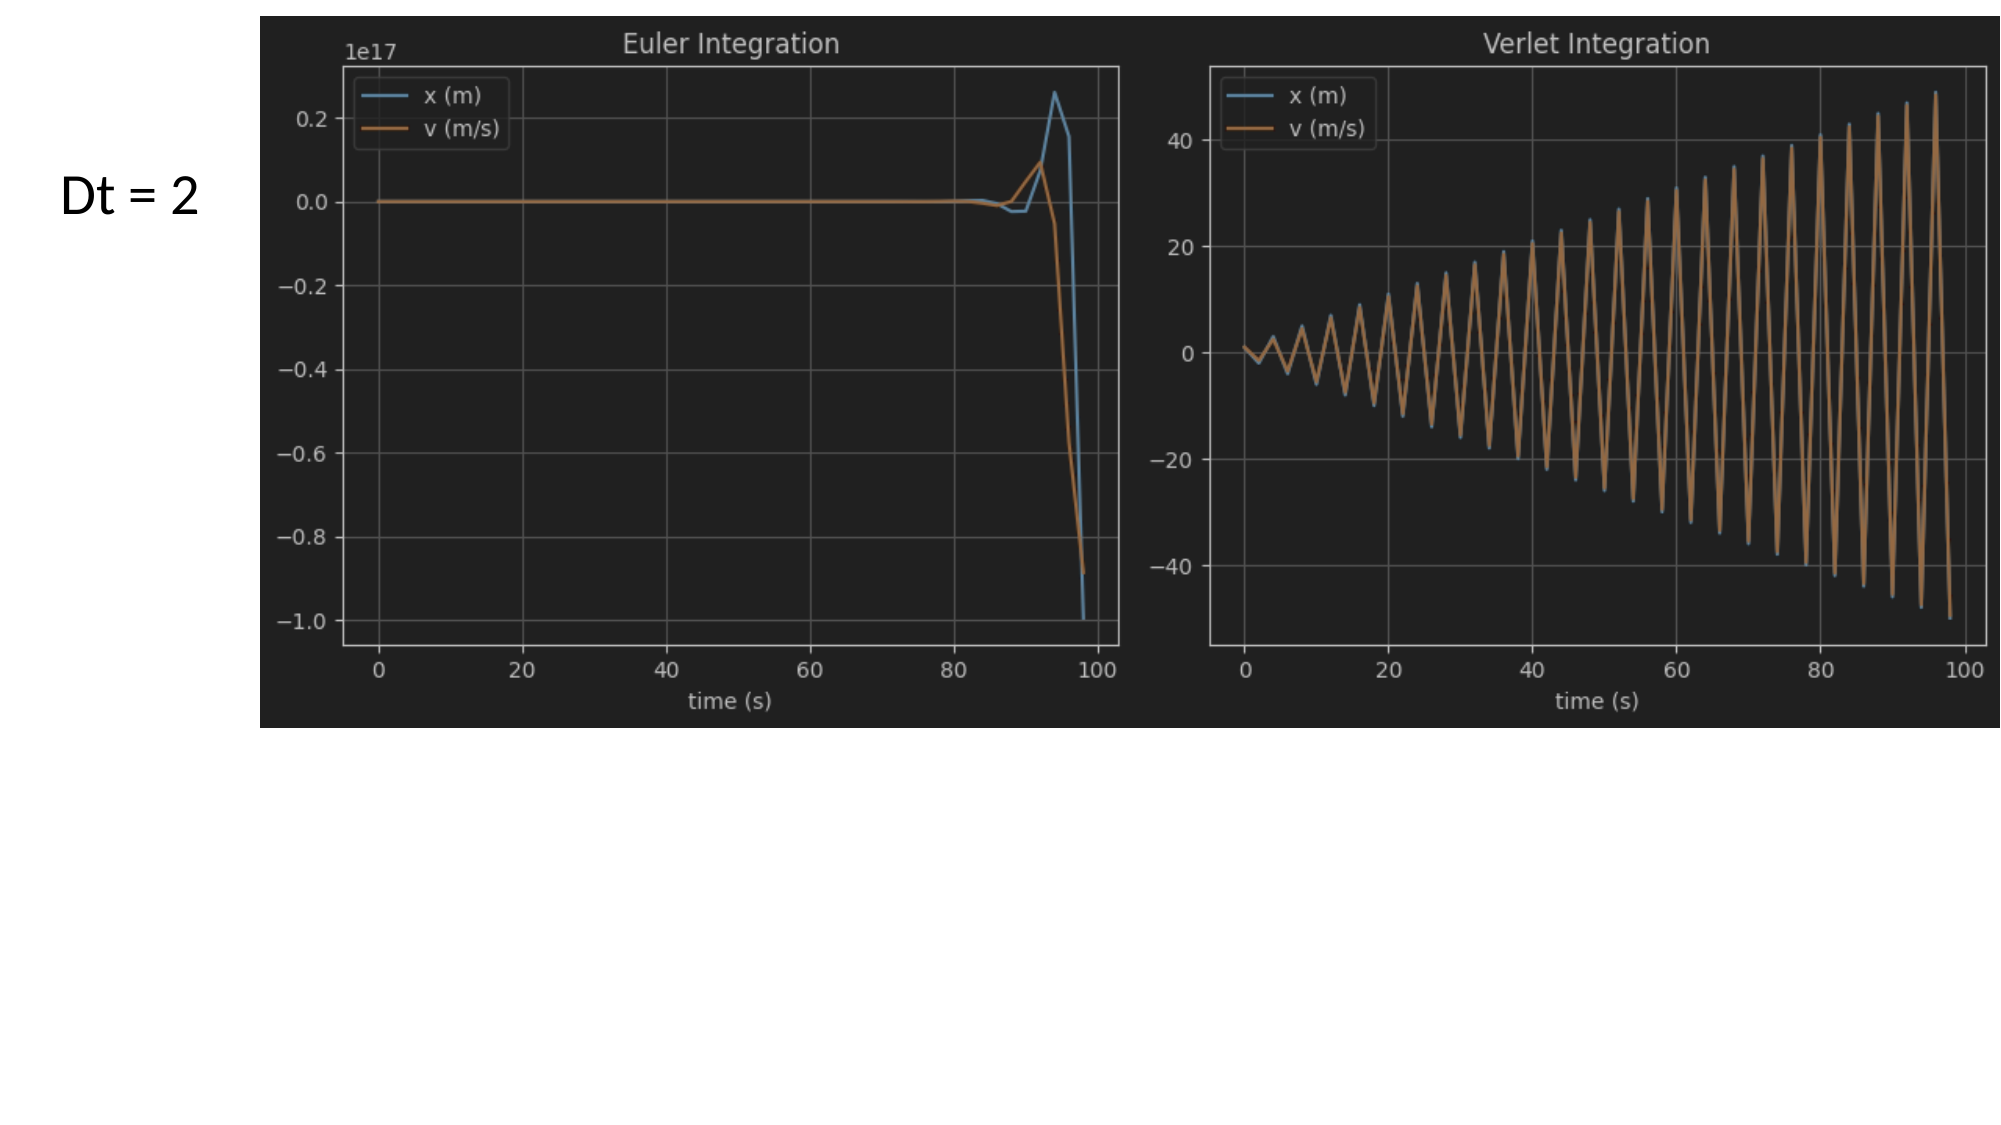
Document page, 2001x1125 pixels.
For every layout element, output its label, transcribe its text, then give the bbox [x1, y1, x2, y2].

picture [259, 16, 2000, 728]
text_box Dt = 2 [45, 148, 259, 234]
